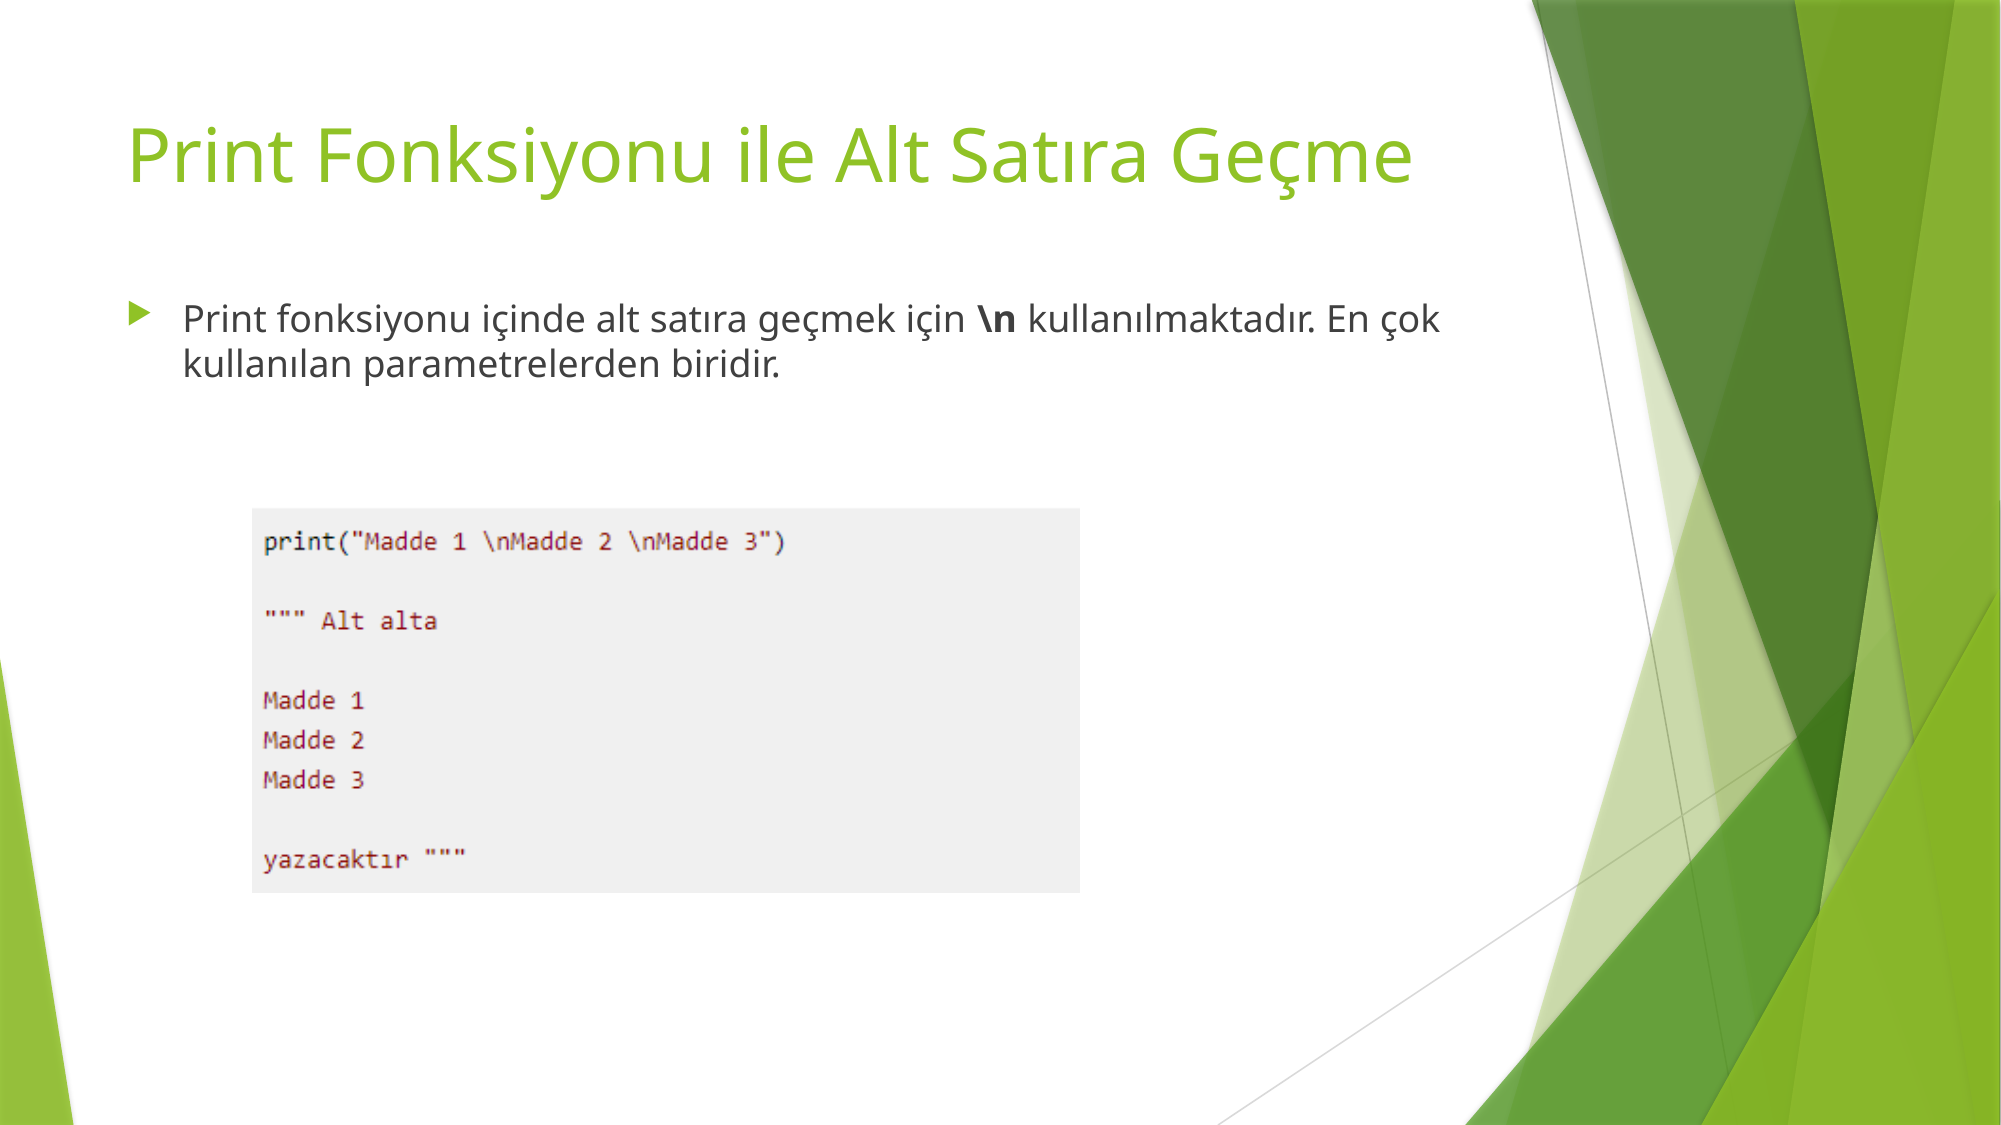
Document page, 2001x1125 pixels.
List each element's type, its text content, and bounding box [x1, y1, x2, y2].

picture [251, 503, 1081, 894]
list Print fonksiyonu içinde alt satıra geçmek için \n kullanılmaktadır. En çok kullanılan parametrelerden biridir. [111, 287, 1522, 991]
title Print Fonksiyonu ile Alt Satıra Geçme [111, 99, 1522, 287]
